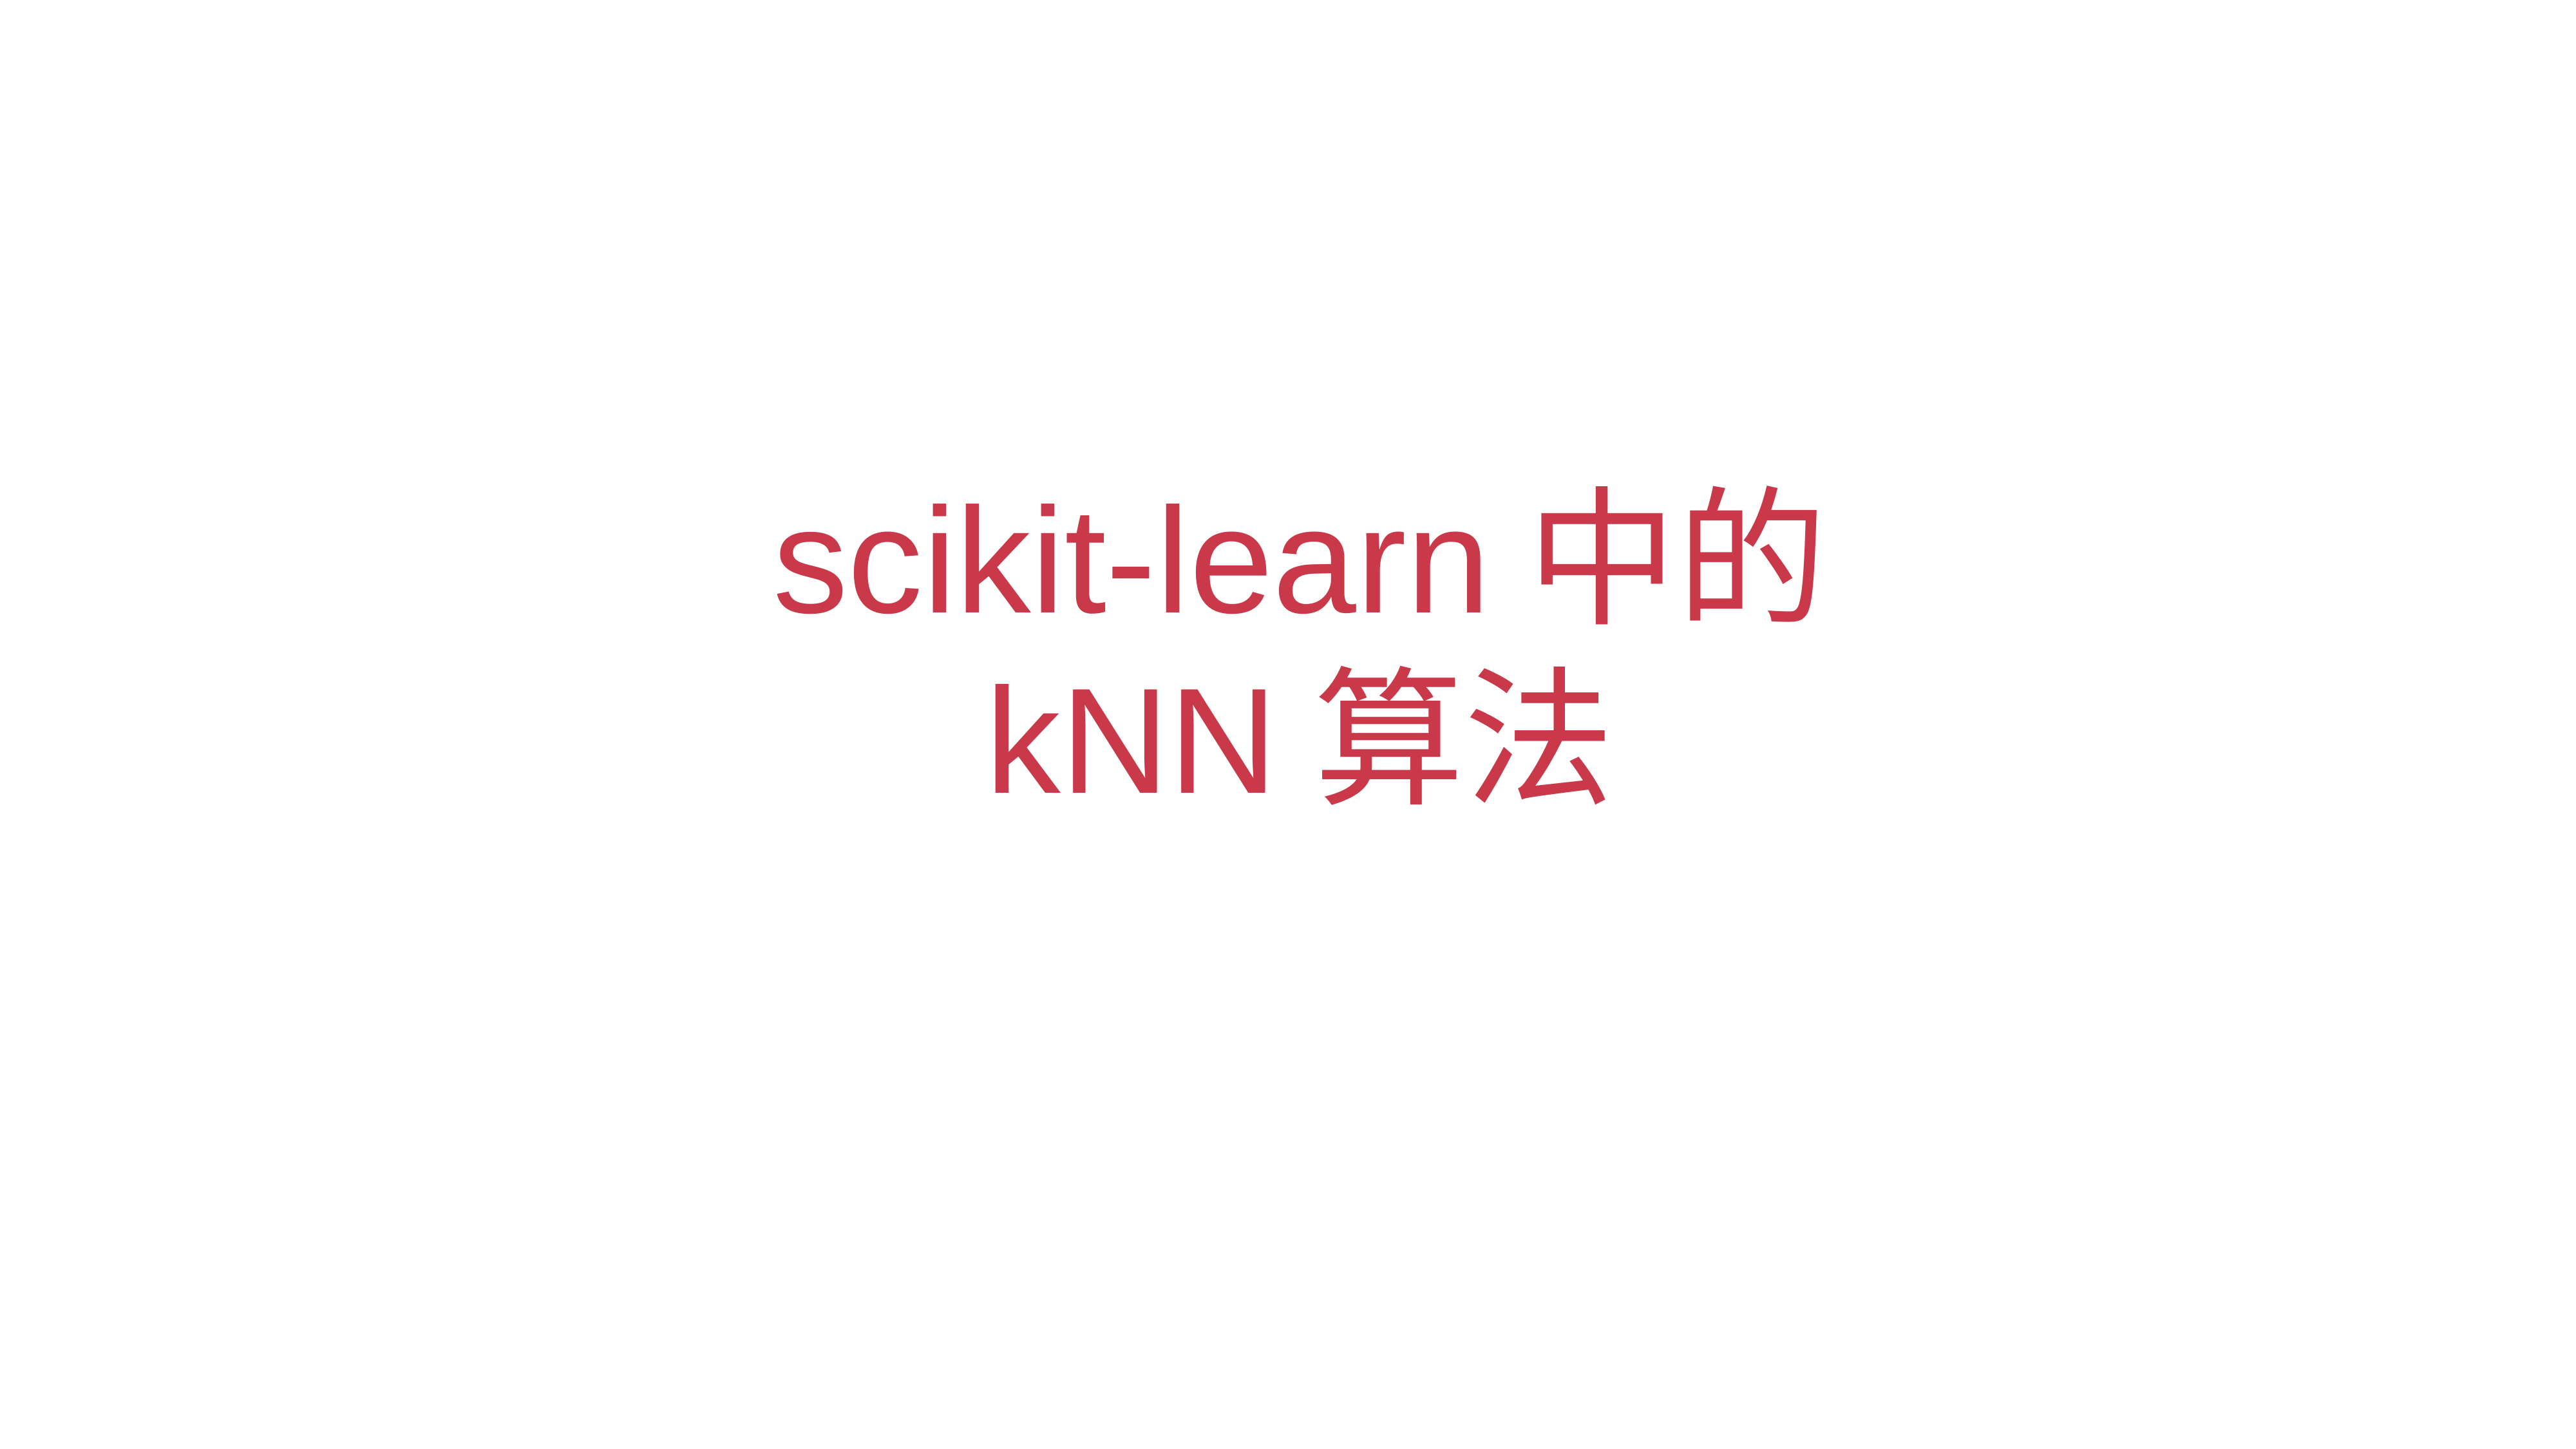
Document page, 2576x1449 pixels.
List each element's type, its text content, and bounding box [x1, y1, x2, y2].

title scikit-learn中的 kNN算法 [187, 337, 2389, 829]
